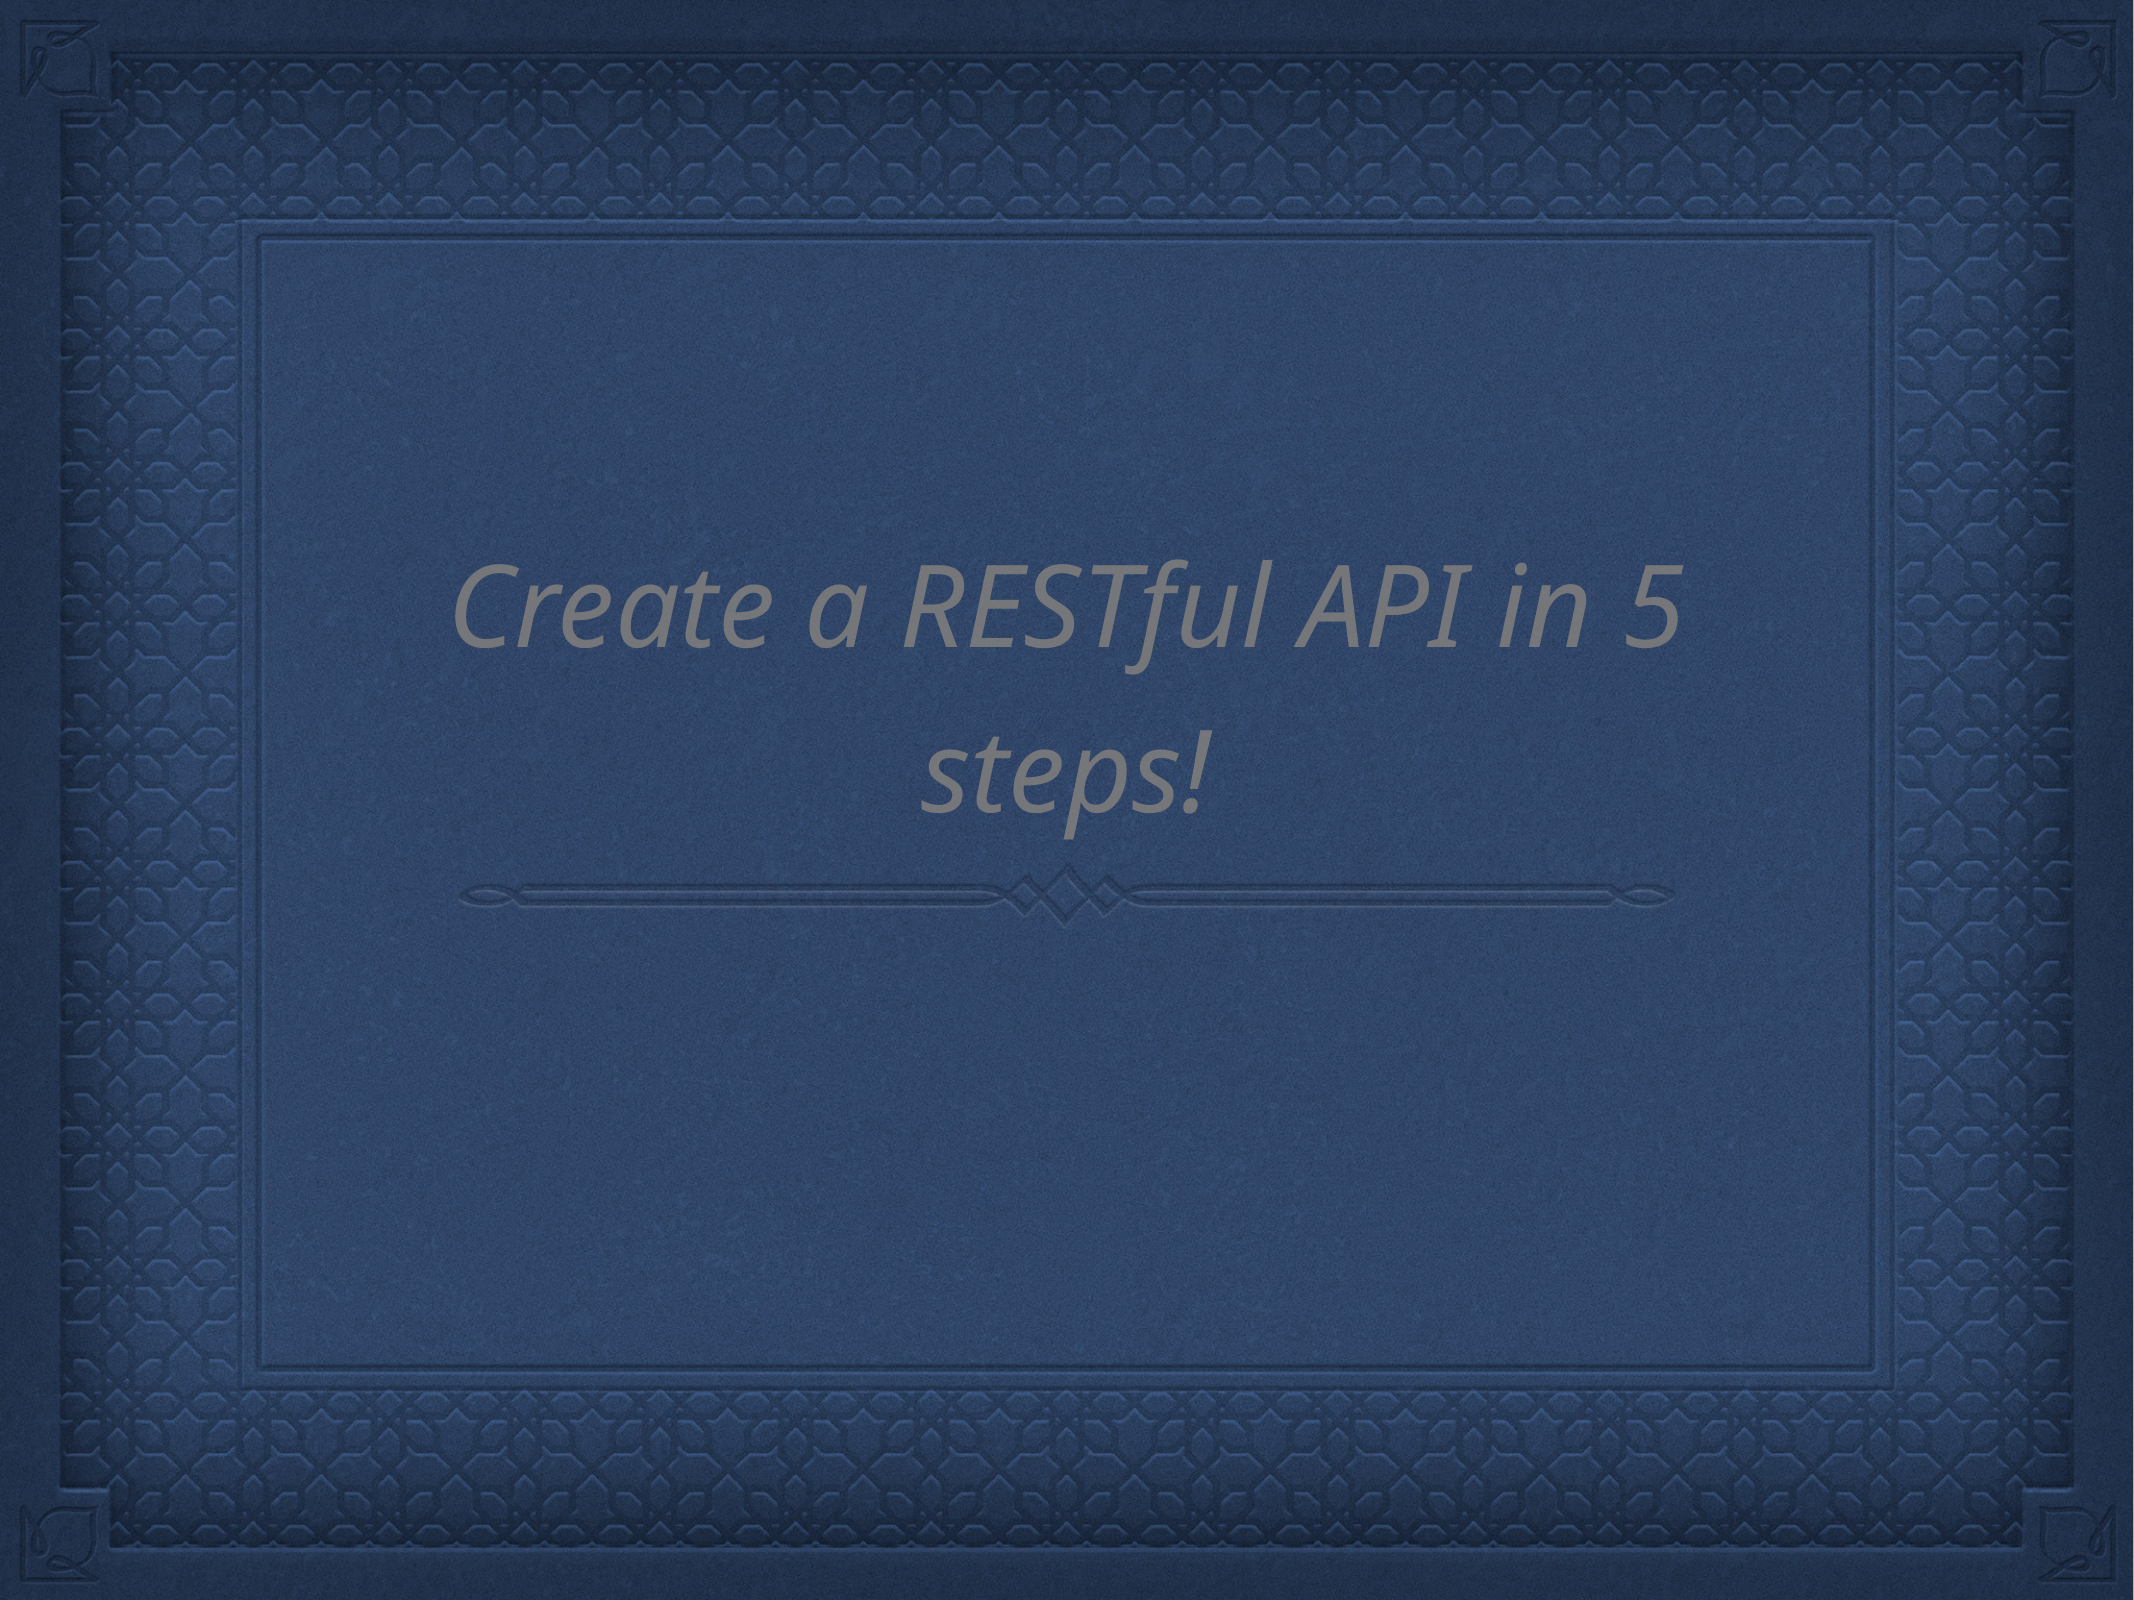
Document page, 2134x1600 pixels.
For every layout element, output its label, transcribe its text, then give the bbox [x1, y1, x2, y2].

picture [0, 0, 2134, 1600]
title Create a RESTful API in 5 steps! [301, 372, 1832, 836]
